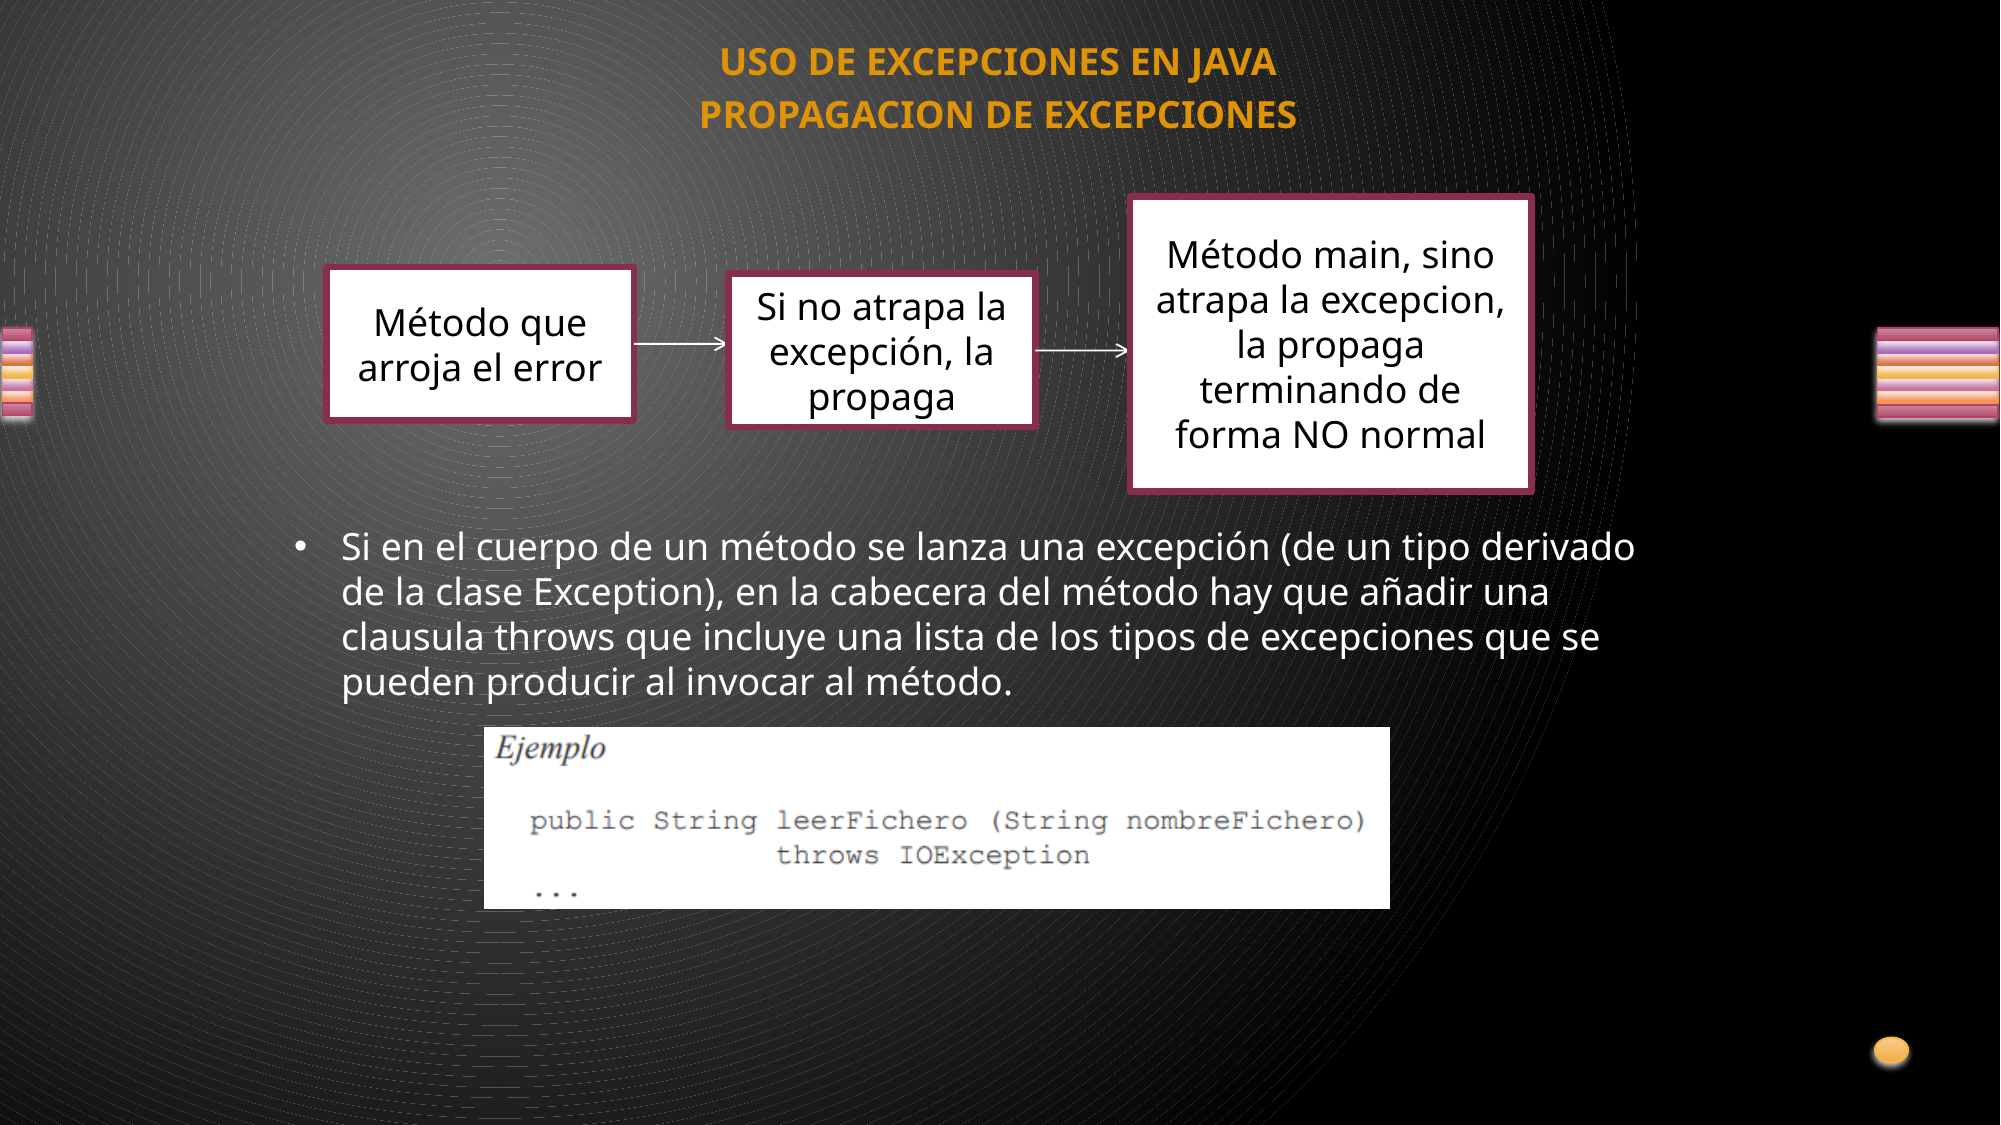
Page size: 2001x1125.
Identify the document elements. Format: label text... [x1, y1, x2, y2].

text_box Método que arroja el error [323, 264, 637, 424]
text_box Si no atrapa la excepción, la propaga [725, 270, 1039, 430]
text_box Si en el cuerpo de un método se lanza una excepción (de un tipo derivado de la clase Exception), en la cabecera del método hay que añadir una clausula throws que incluye una lista de los tipos de excepciones que se pueden producir al invocar al método. [279, 515, 1662, 845]
text_box Método main, sino atrapa la excepcion, la propaga terminando de forma NO normal [1127, 193, 1535, 495]
picture [484, 727, 1390, 910]
list USO DE EXCEPCIONES EN JAVA PROPAGACION DE EXCEPCIONES [385, 30, 1611, 161]
